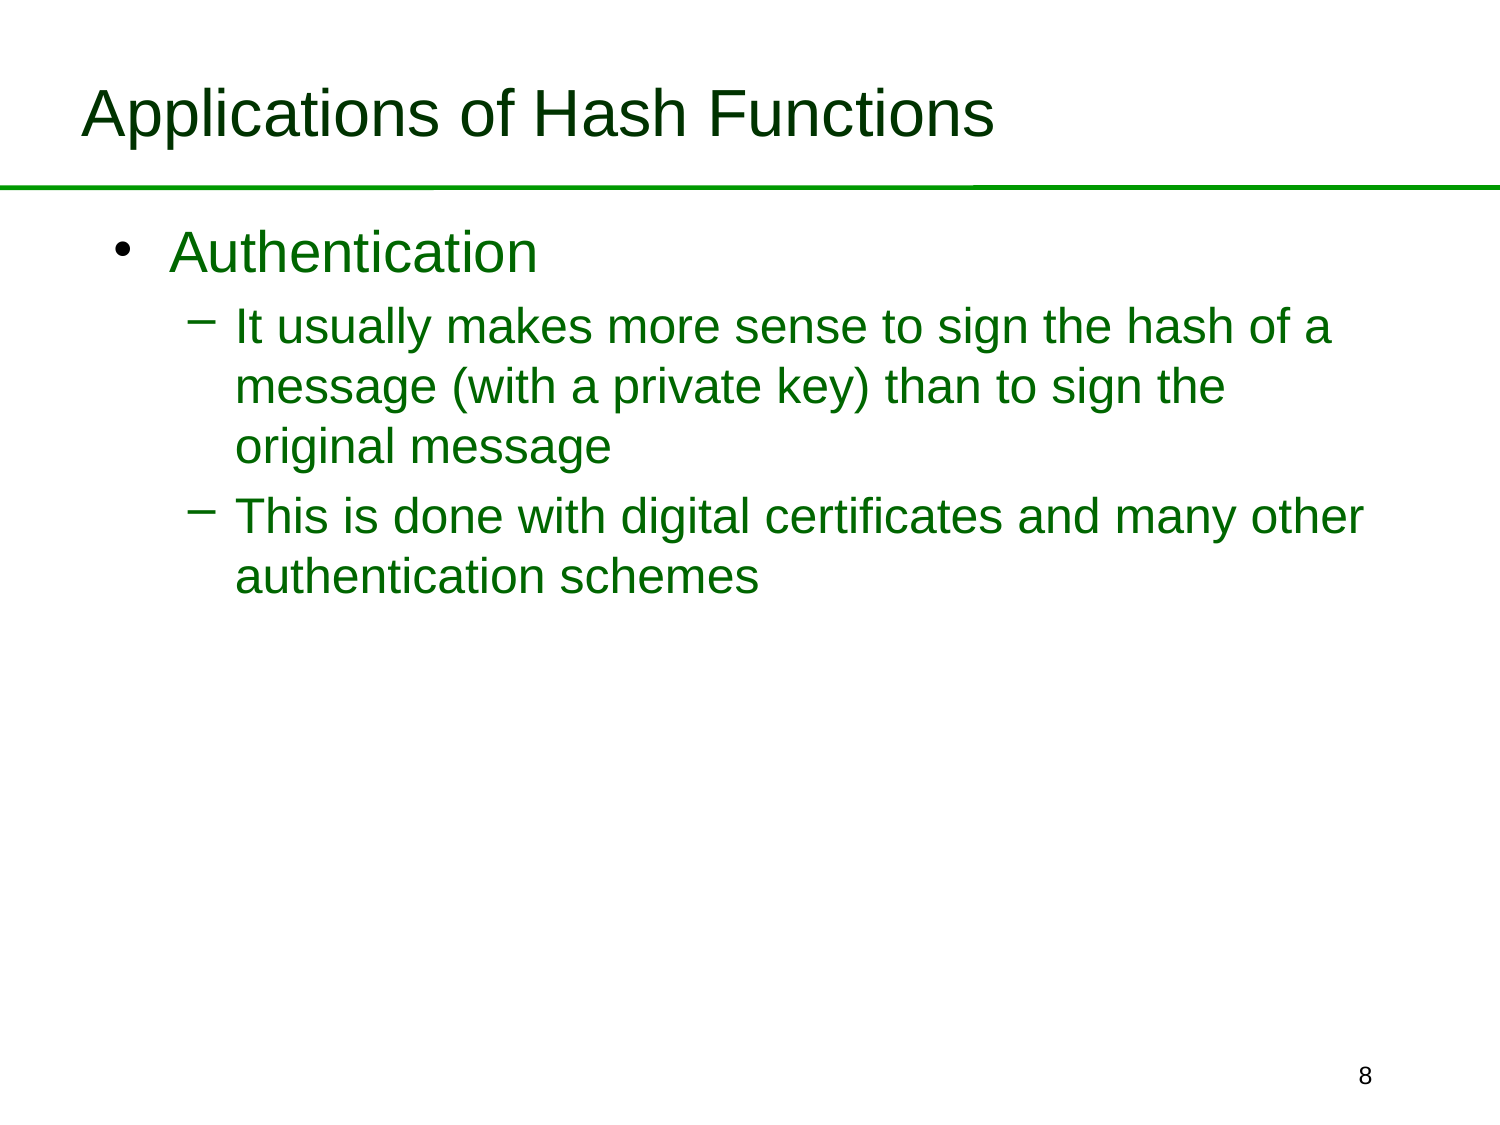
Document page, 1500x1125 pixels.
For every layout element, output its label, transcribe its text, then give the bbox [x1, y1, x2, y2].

slide_number 8 [1074, 1051, 1388, 1101]
list Authentication It usually makes more sense to sign the hash of a message (with a private key) than to sign the original message This is done with digital certificates and many other authentication schemes [97, 206, 1417, 1044]
title Applications of Hash Functions [66, 31, 1412, 188]
